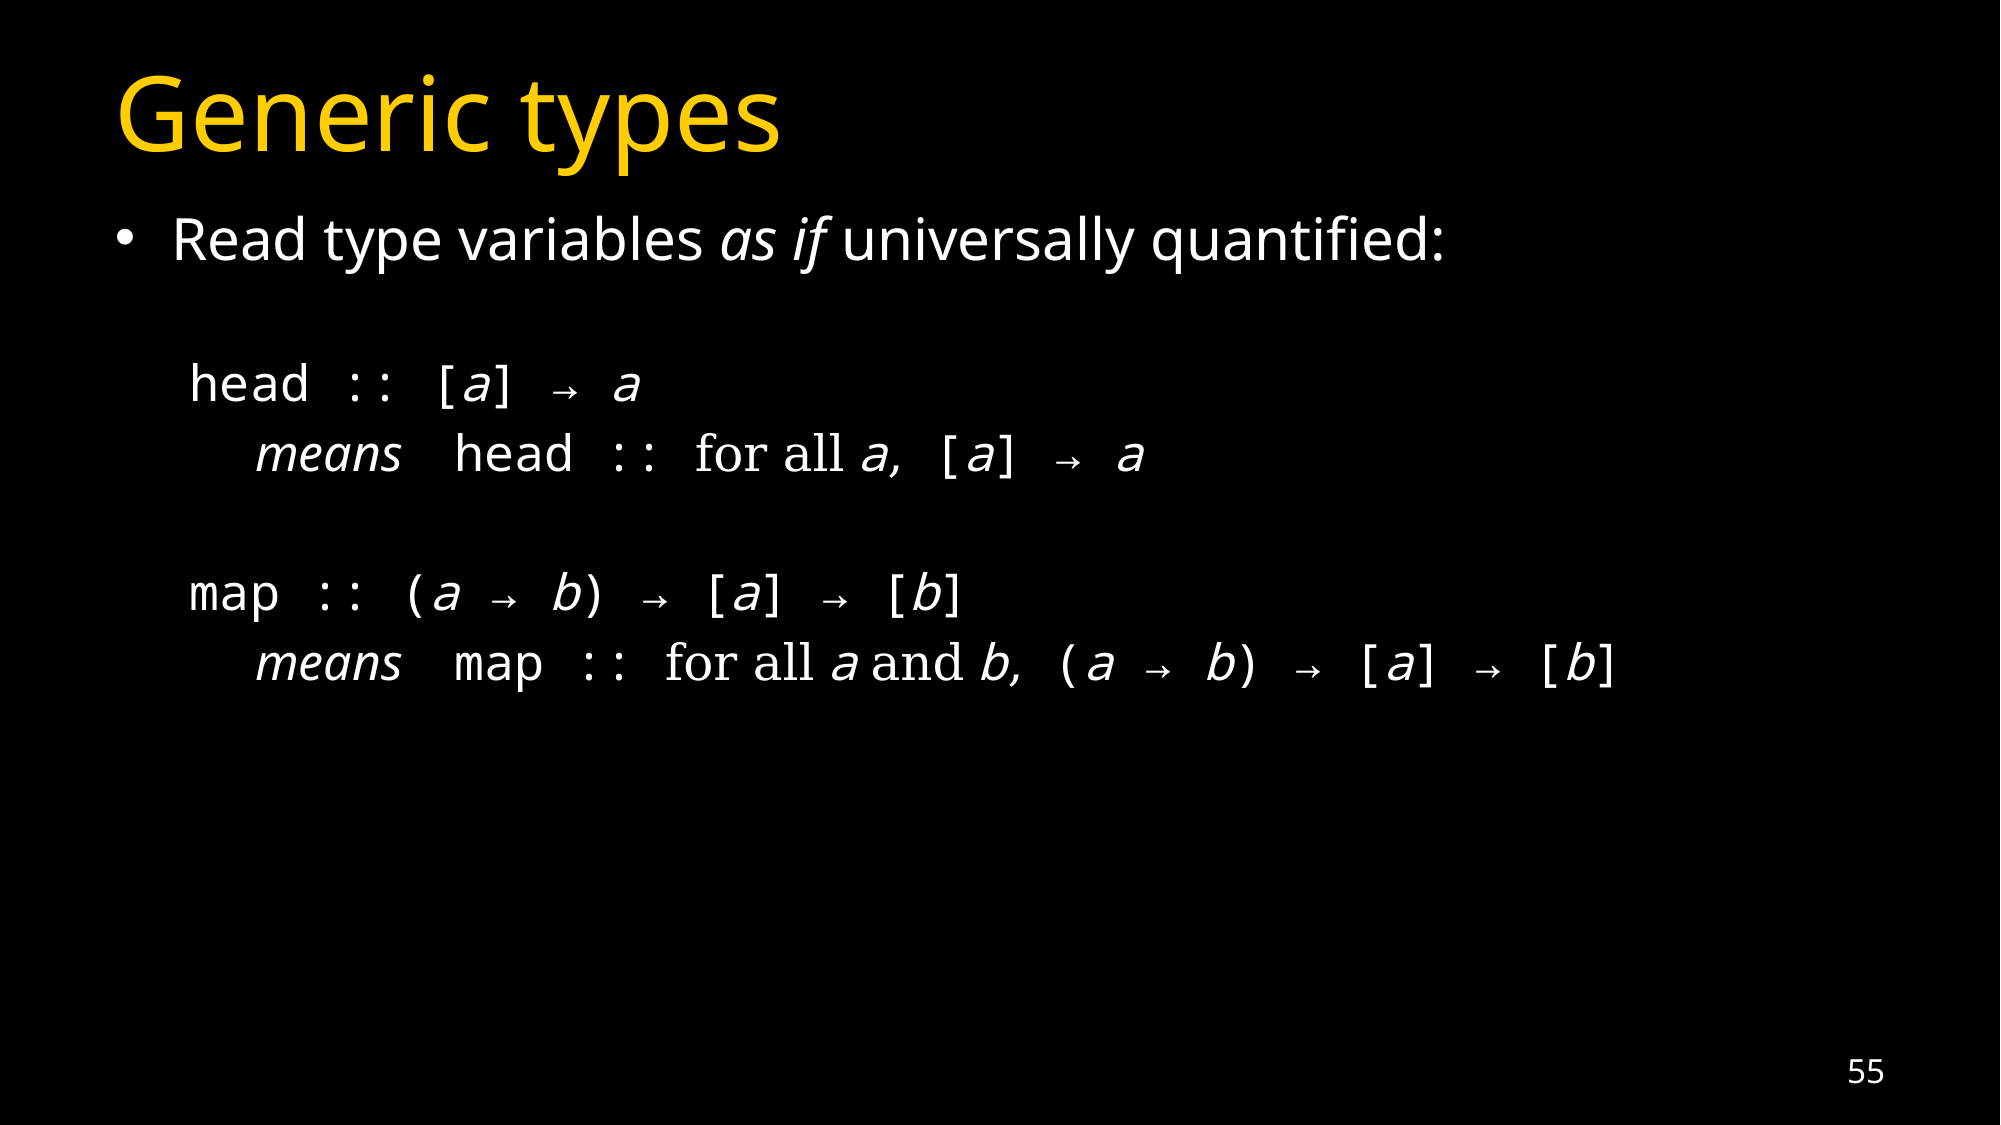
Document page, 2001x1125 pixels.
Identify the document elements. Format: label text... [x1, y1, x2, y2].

slide_number 55 [1433, 1042, 1900, 1103]
title Generic types [99, 45, 1900, 175]
list Read type variables as if universally quantified: head :: [a] → a means head :: for all a, [a] → a map :: (a → b) → [a] → [b] means map :: for all a and b, (a → b) → [a] → [b] [99, 194, 1900, 1005]
